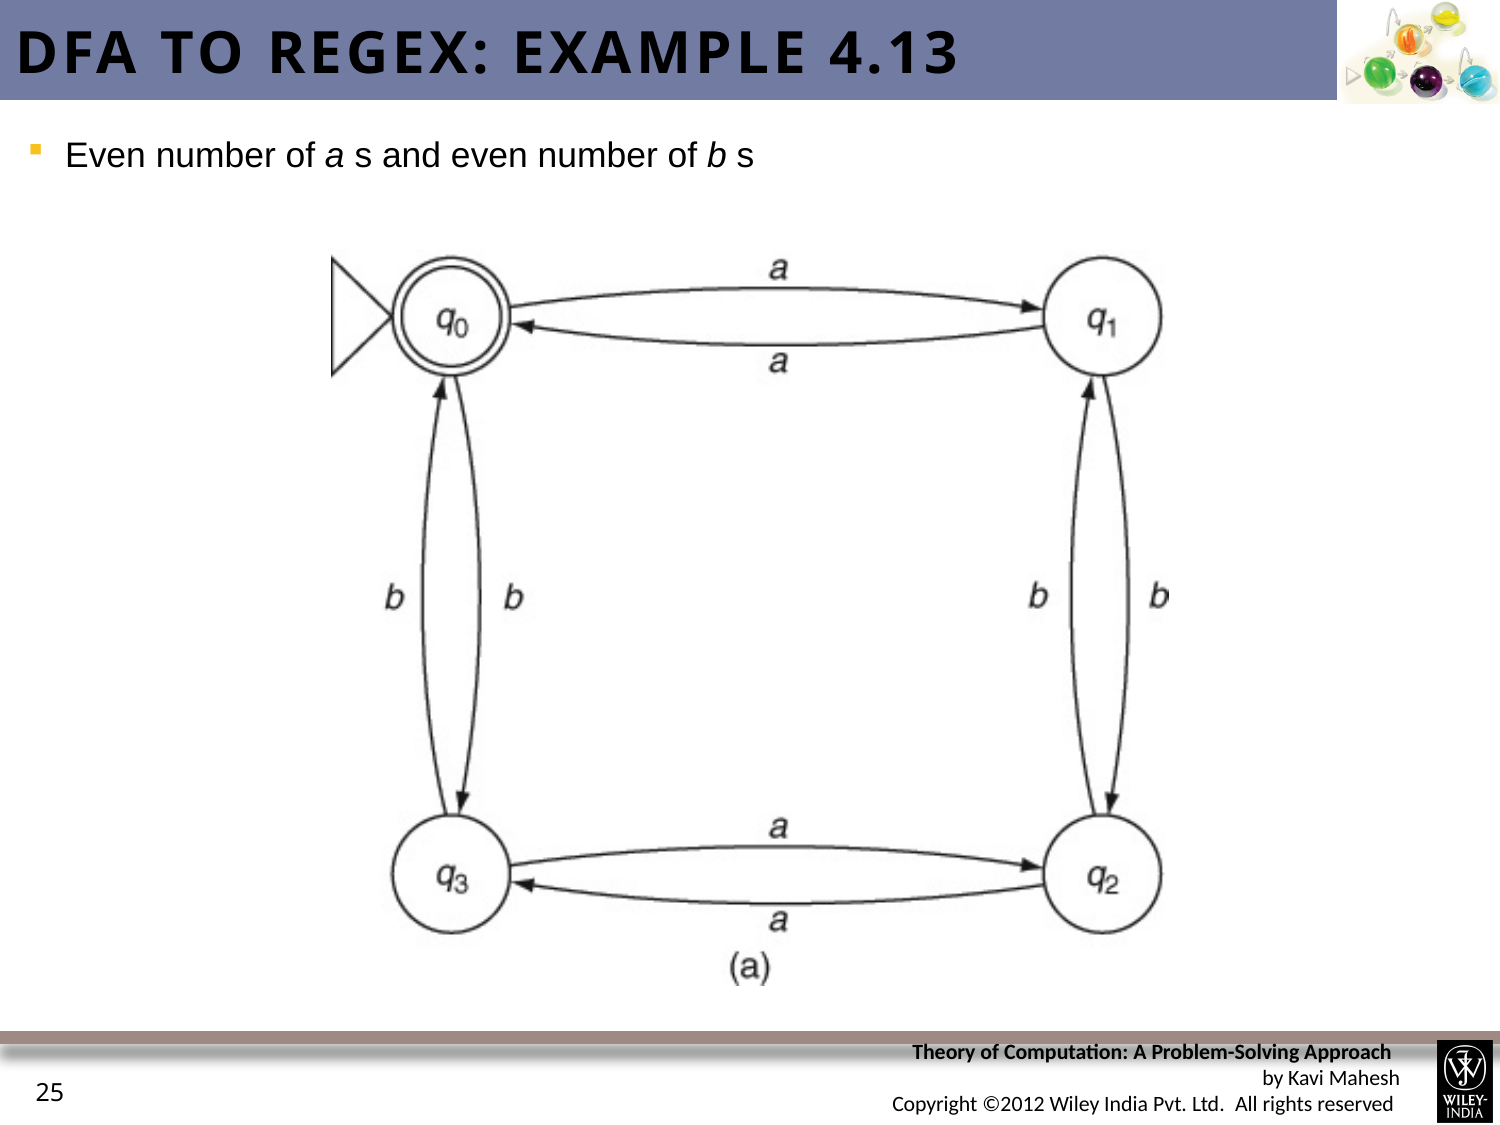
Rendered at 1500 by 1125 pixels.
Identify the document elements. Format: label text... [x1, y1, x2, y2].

picture [1337, 0, 1500, 104]
picture [330, 249, 1169, 986]
slide_number 25 [0, 1062, 100, 1125]
title DFA to RegEx: Example 4.13 [0, 12, 1400, 88]
picture [1437, 1040, 1493, 1123]
list Even number of a s and even number of b s [12, 125, 1488, 238]
